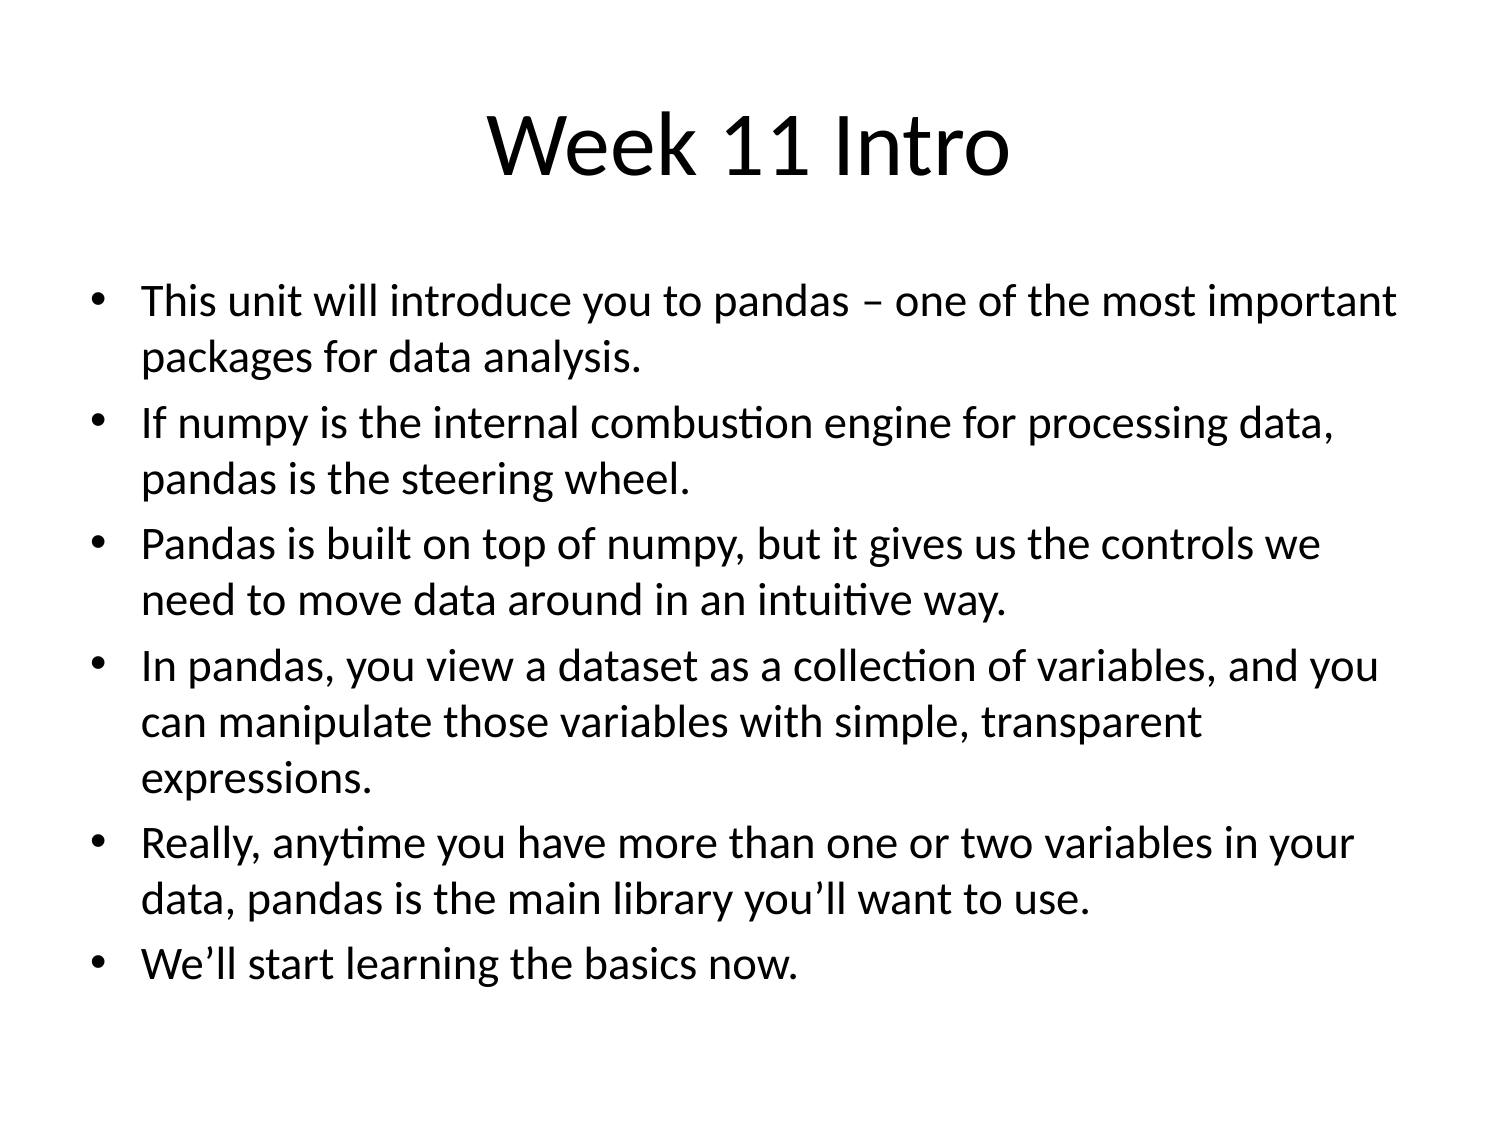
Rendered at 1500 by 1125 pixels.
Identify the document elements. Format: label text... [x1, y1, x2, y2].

title Week 11 Intro [75, 45, 1425, 233]
list This unit will introduce you to pandas – one of the most important packages for data analysis. If numpy is the internal combustion engine for processing data, pandas is the steering wheel. Pandas is built on top of numpy, but it gives us the controls we need to move data around in an intuitive way. In pandas, you view a dataset as a collection of variables, and you can manipulate those variables with simple, transparent expressions. Really, anytime you have more than one or two variables in your data, pandas is the main library you’ll want to use. We’ll start learning the basics now. [75, 262, 1425, 1005]
